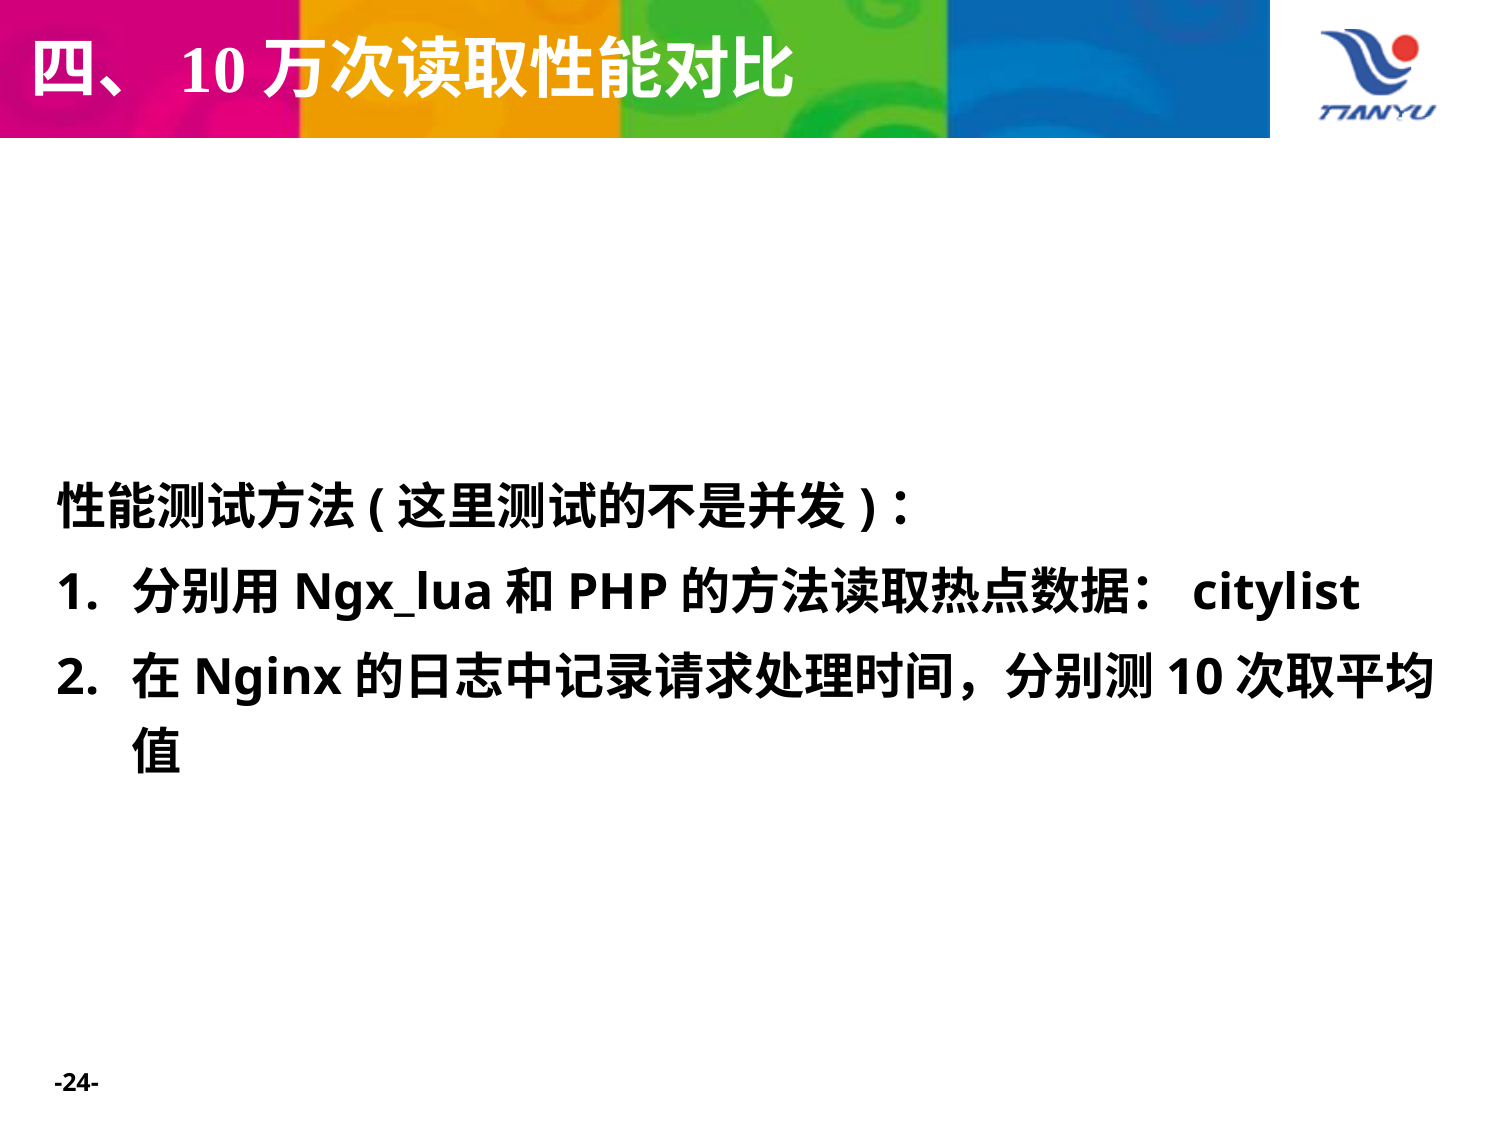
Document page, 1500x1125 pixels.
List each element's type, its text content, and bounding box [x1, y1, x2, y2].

list 性能测试方法(这里测试的不是并发)： 分别用Ngx_lua和PHP的方法读取热点数据：citylist 在Nginx的日志中记录请求处理时间，分别测10次取平均值 [41, 200, 1459, 1039]
picture [1312, 29, 1439, 125]
title 四、10万次读取性能对比 [15, 19, 1258, 114]
picture [0, 0, 1270, 138]
